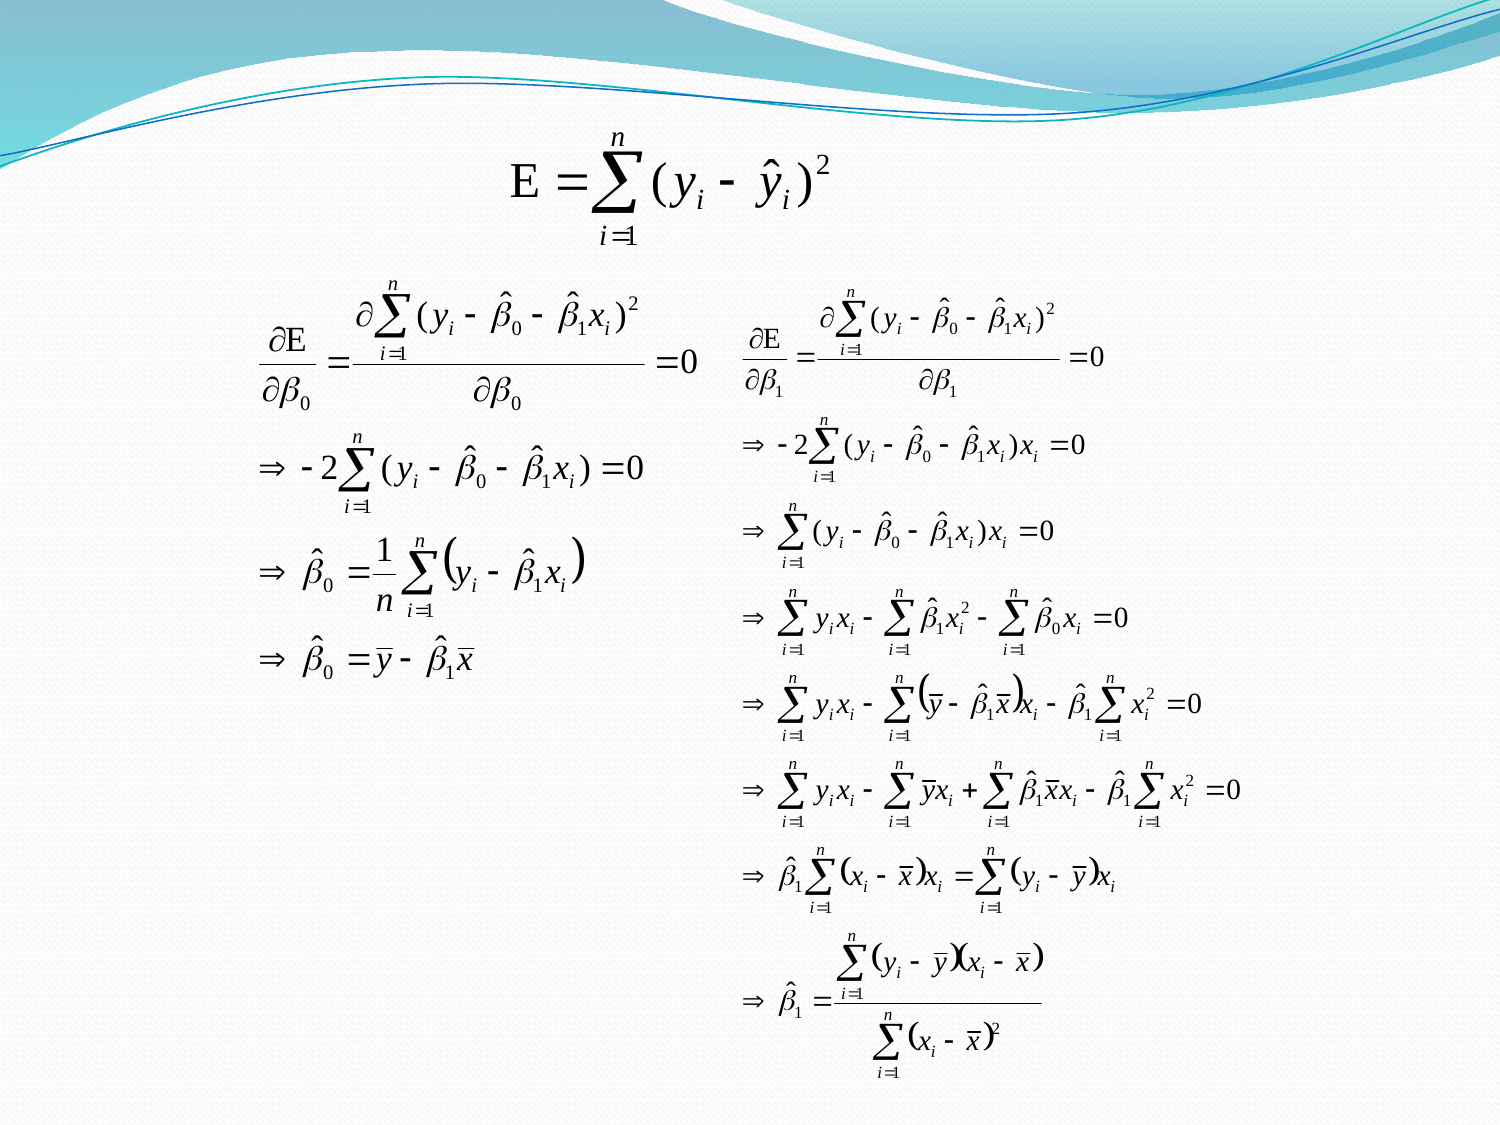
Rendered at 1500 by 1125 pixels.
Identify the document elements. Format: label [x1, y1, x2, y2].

text_box [253, 113, 1247, 1085]
